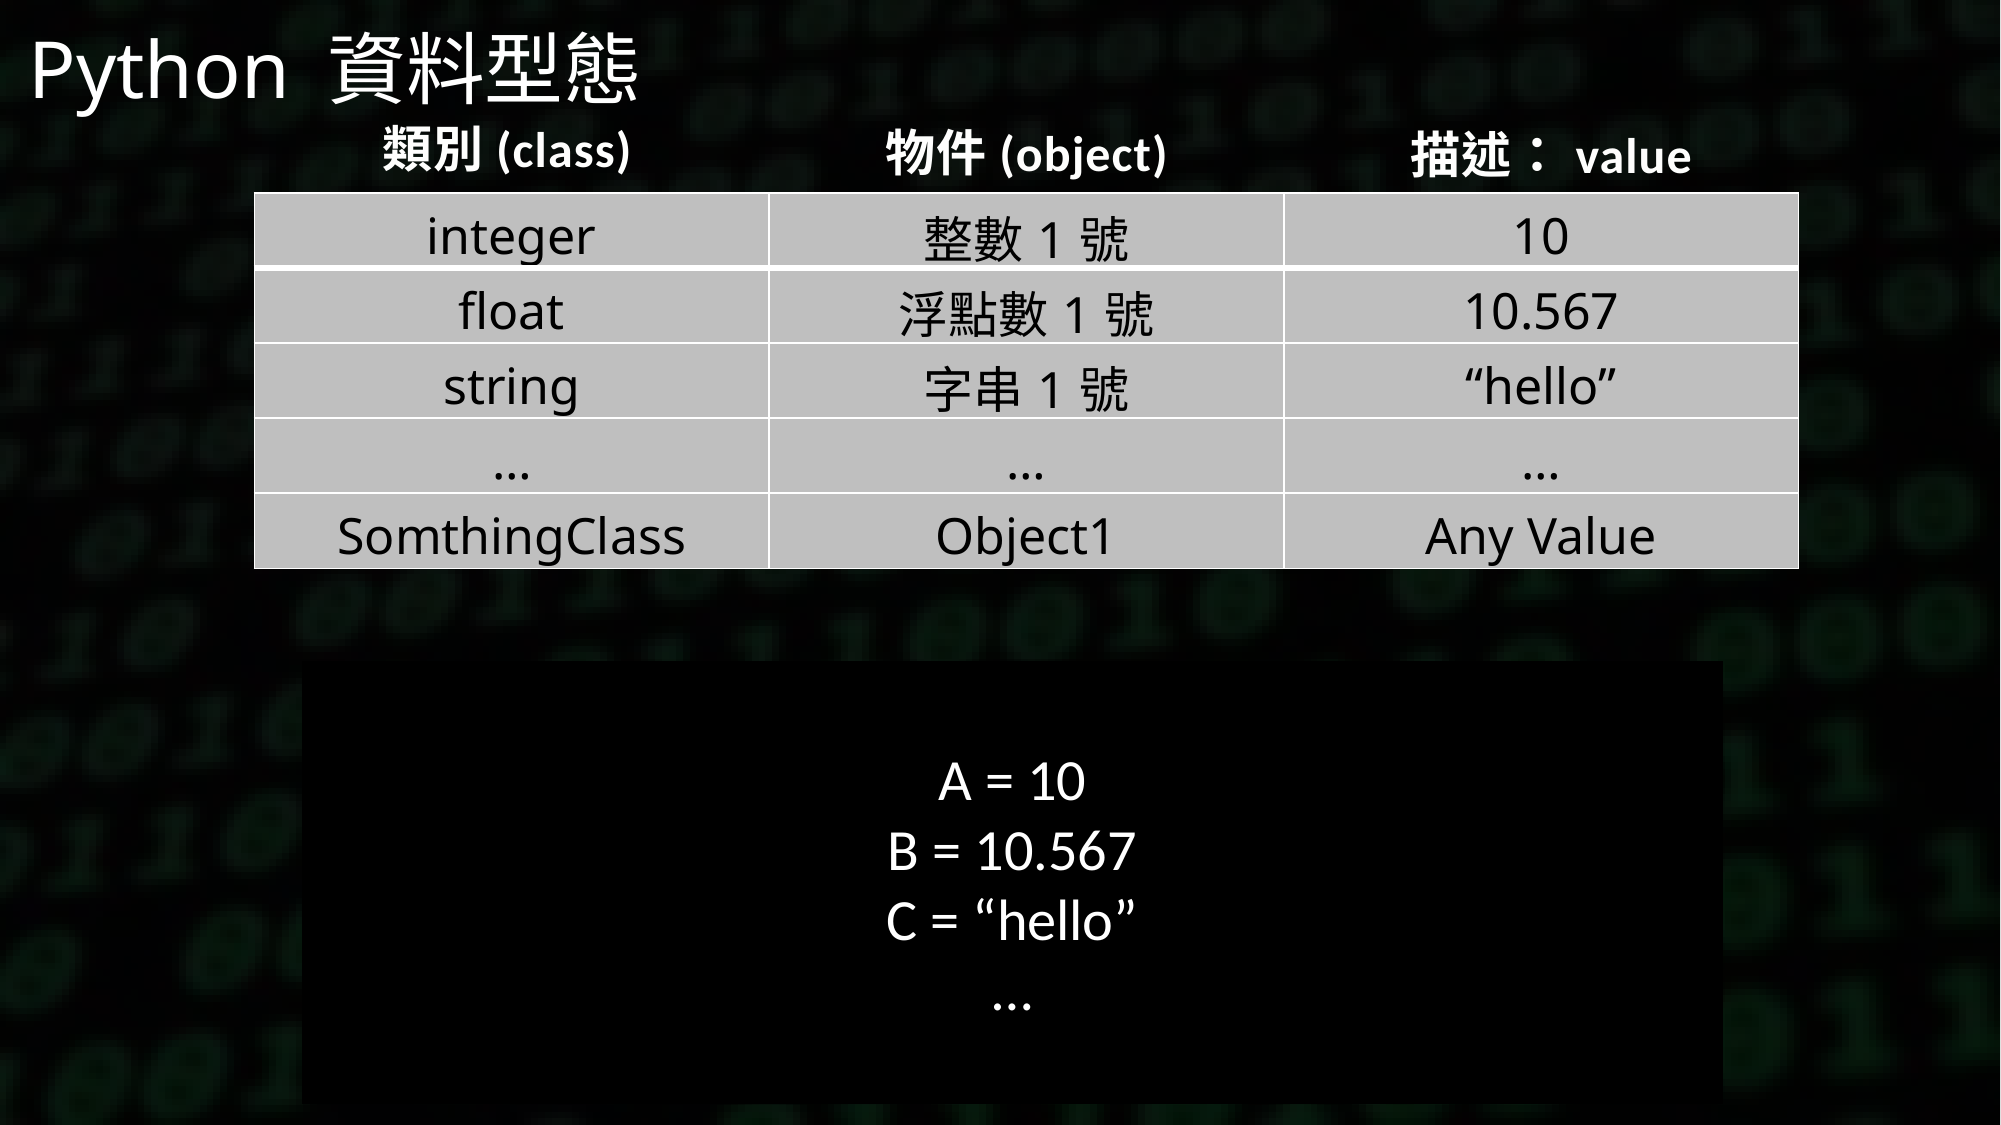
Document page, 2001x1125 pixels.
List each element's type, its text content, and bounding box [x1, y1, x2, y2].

table_cell … [770, 419, 1283, 492]
table_header 10 [1285, 194, 1798, 265]
table_cell … [255, 419, 768, 492]
table_cell … [1285, 419, 1798, 492]
title Python 資料型態 [13, 22, 1739, 124]
table_cell 字串1號 [770, 344, 1283, 417]
text_box 描述：value [1192, 115, 1910, 191]
table_cell float [255, 271, 768, 342]
table_cell “hello” [1285, 344, 1798, 417]
text_box 物件(object) [667, 114, 1386, 190]
picture [0, 0, 2001, 1125]
table_cell Object1 [770, 494, 1283, 568]
table_header integer [255, 194, 768, 265]
table_cell 10.567 [1285, 271, 1798, 342]
table_cell 浮點數1號 [770, 271, 1283, 342]
text_box A = 10 B = 10.567 C = “hello” … [302, 661, 1723, 1104]
table_cell SomthingClass [255, 494, 768, 568]
table_cell string [255, 344, 768, 417]
table_cell Any Value [1285, 494, 1798, 568]
text_box 類別(class) [148, 110, 866, 186]
table_header 整數1號 [770, 194, 1283, 265]
